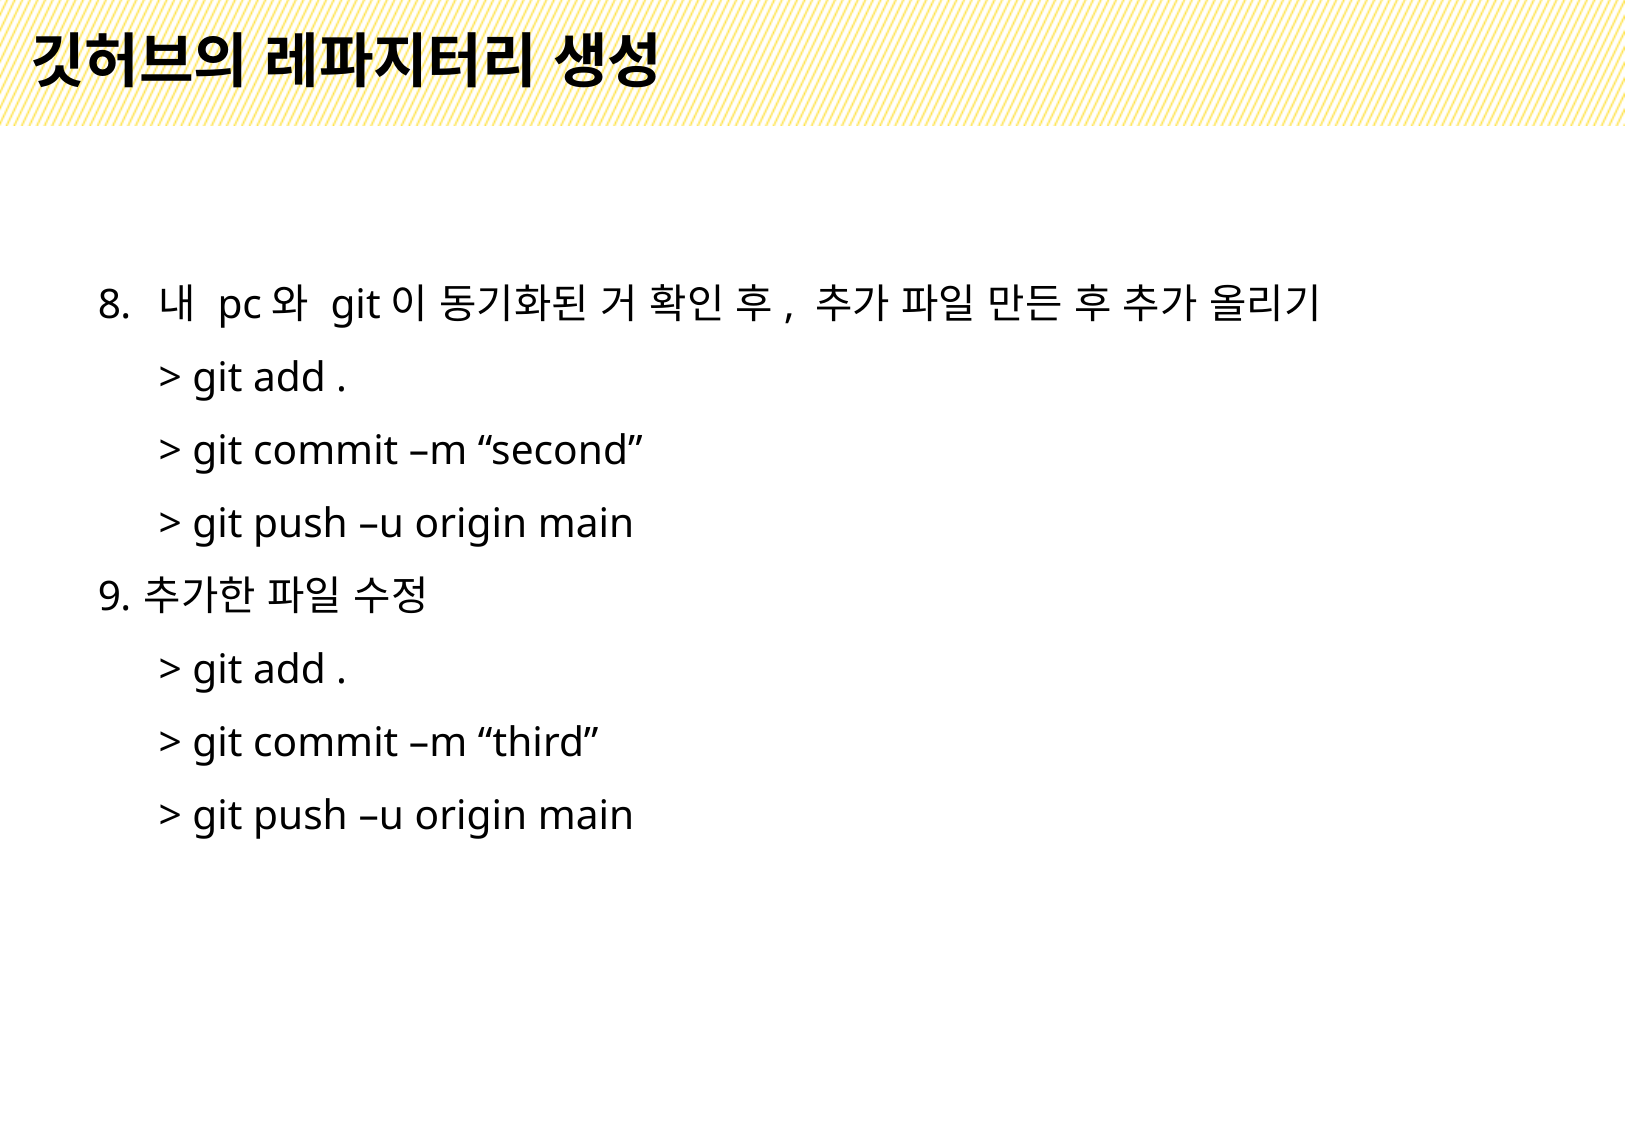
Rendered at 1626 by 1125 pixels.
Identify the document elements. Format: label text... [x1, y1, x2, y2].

picture [0, 0, 15, 126]
title 깃허브의 레파지터리 생성 [15, 0, 1478, 127]
picture [1478, 0, 1625, 126]
text_box 내 pc와 git이 동기화된 거 확인 후, 추가 파일 만든 후 추가 올리기 > git add . > git commit –m “second” > git push –u origin main 추가한 파일 수정 > git add . > git commit –m “third” > git push –u origin main [83, 245, 1524, 845]
